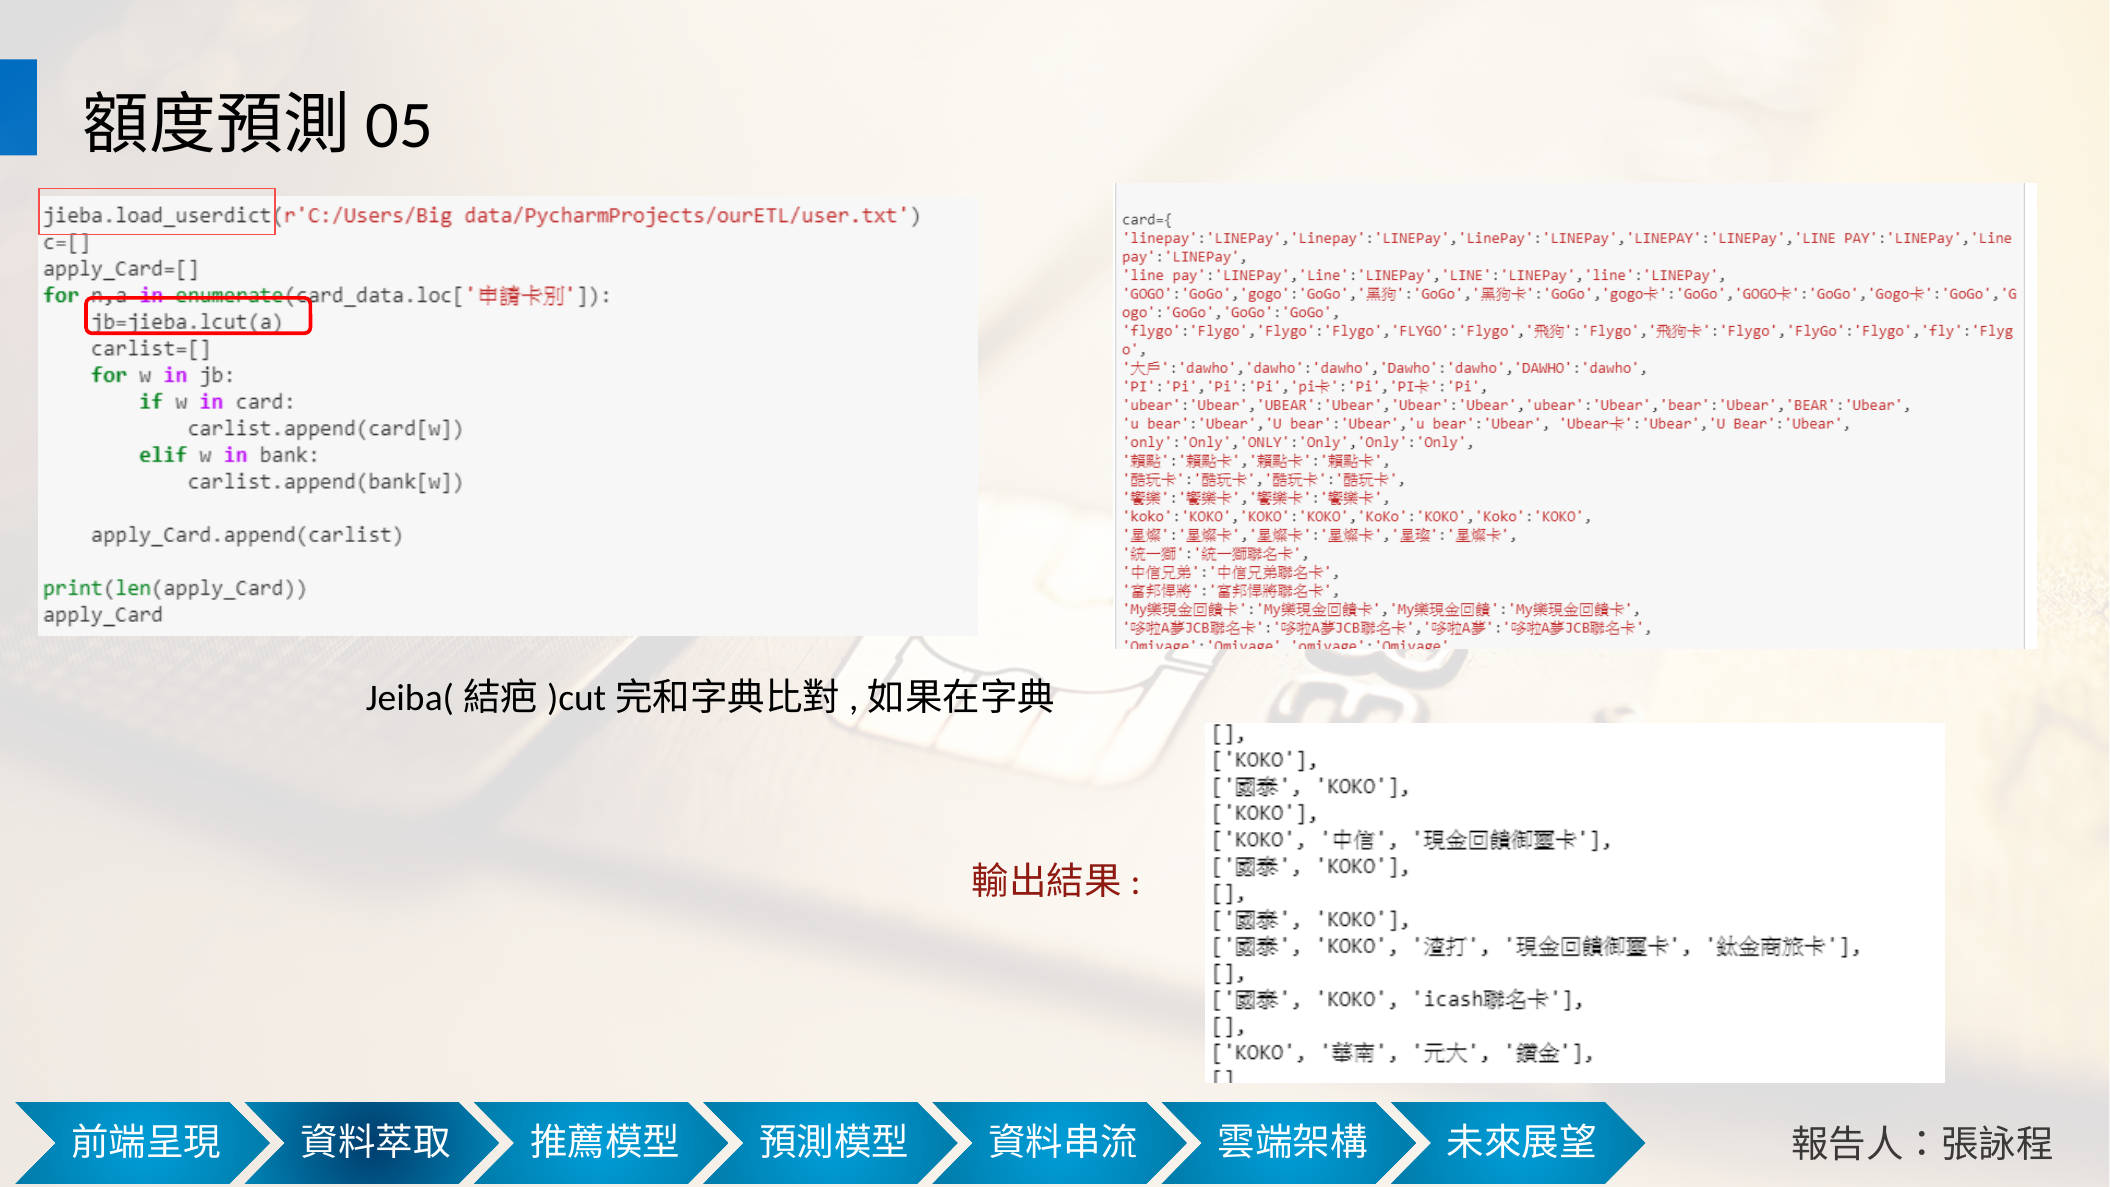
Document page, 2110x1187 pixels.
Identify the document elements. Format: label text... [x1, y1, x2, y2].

picture [1205, 723, 1945, 1083]
text_box 報告人：張詠程 [1775, 1112, 2071, 1174]
text_box 額度預測05 [68, 73, 449, 169]
picture [38, 196, 978, 636]
text_box [38, 188, 275, 196]
text_box Jeiba(結疤)cut完和字典比對,如果在字典 [351, 666, 1070, 726]
picture [1113, 183, 2037, 649]
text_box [15, 1101, 1646, 1184]
text_box 輸出結果: [956, 849, 1156, 910]
